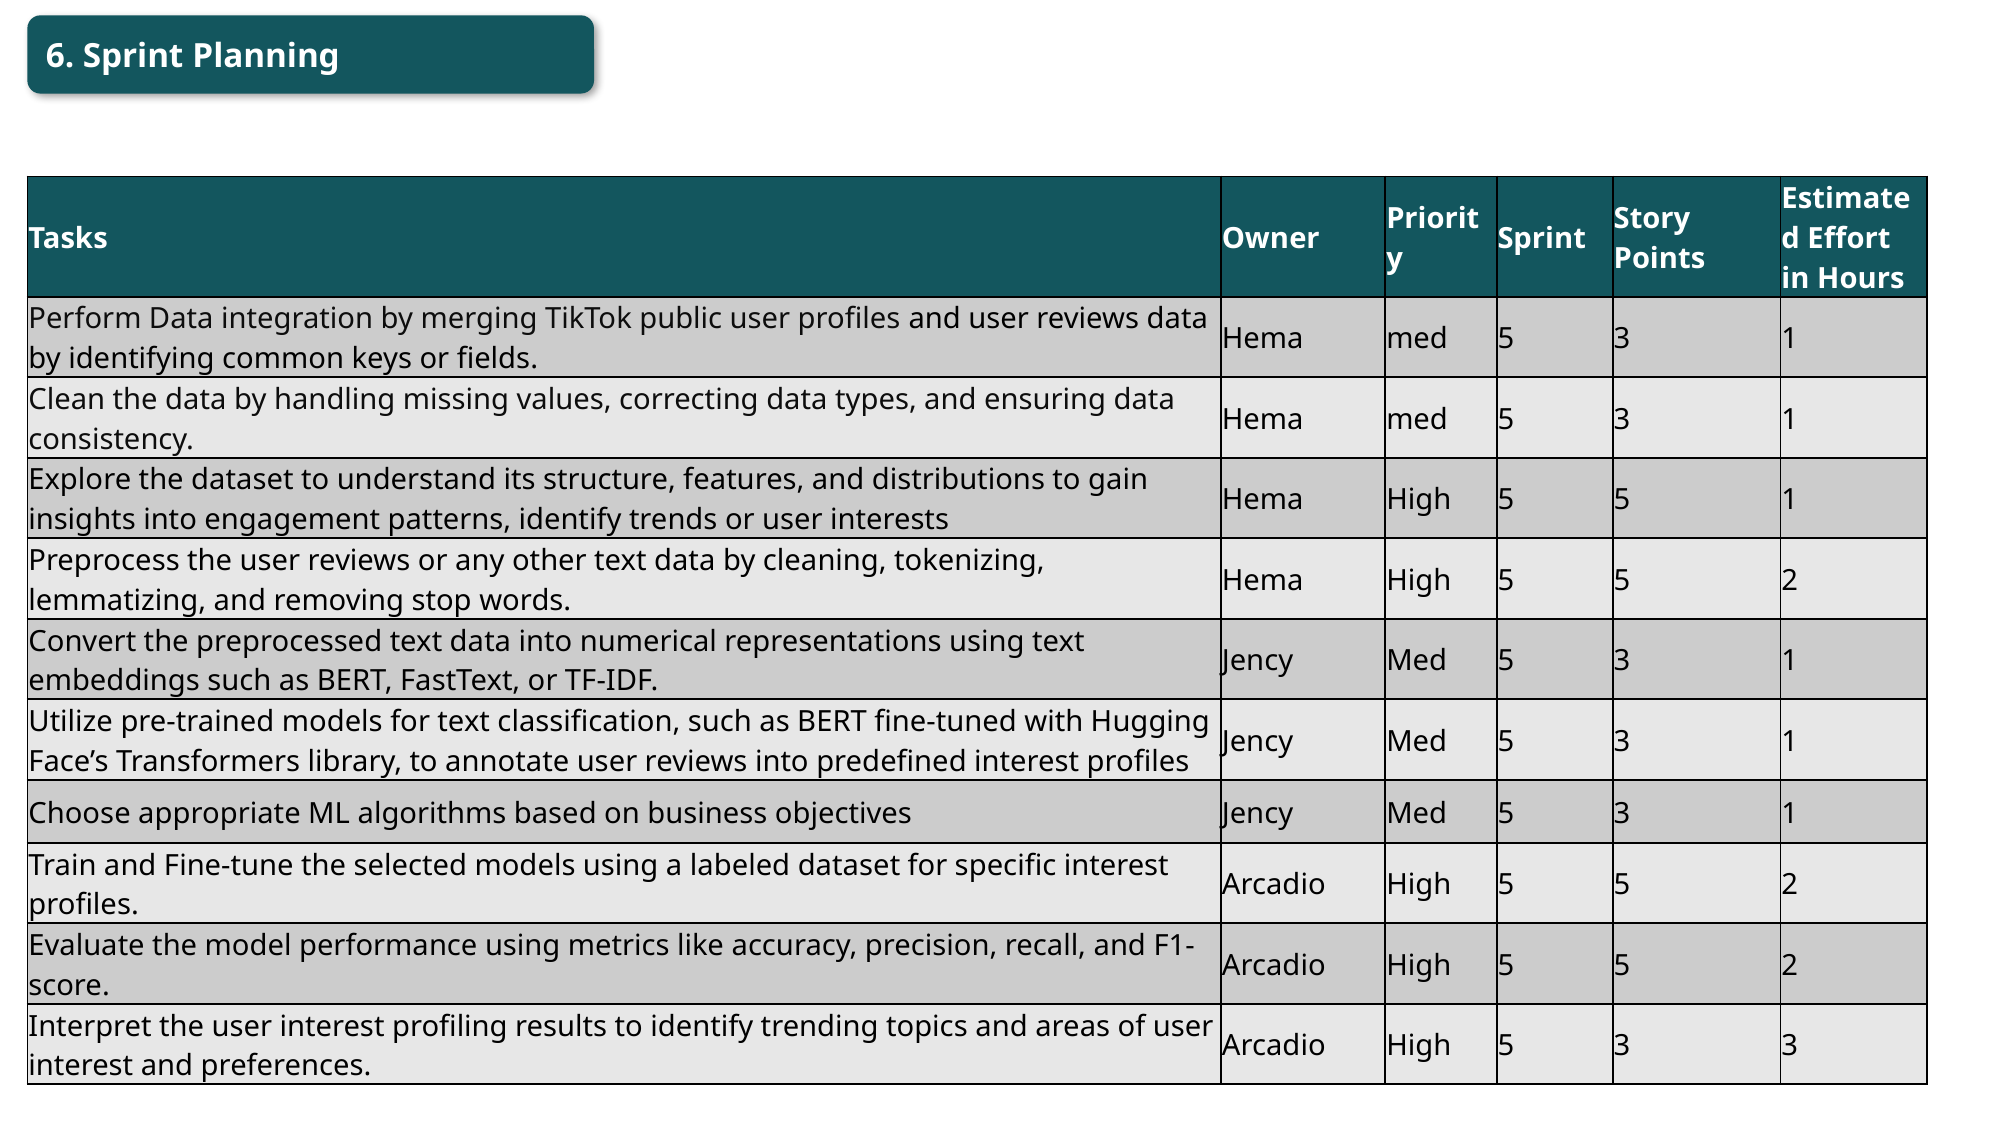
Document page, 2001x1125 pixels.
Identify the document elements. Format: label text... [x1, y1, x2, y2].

table_cell Jency [1222, 620, 1384, 698]
table_cell Hema [1222, 298, 1384, 376]
table_cell Clean the data by handling missing values, correcting data types, and ensuring data consistency. [28, 378, 1220, 457]
table_cell Evaluate the model performance using metrics like accuracy, precision, recall, and F1-score. [28, 924, 1220, 1003]
table_cell 5 [1498, 1005, 1612, 1083]
table_cell Arcadio [1222, 844, 1384, 922]
table_cell Interpret the user interest profiling results to identify trending topics and areas of user interest and preferences. [28, 1005, 1220, 1083]
table_cell 3 [1614, 378, 1780, 457]
table_cell Preprocess the user reviews or any other text data by cleaning, tokenizing, lemmatizing, and removing stop words. [28, 539, 1220, 618]
table_cell 5 [1498, 844, 1612, 922]
table_cell Perform Data integration by merging TikTok public user profiles and user reviews data by identifying common keys or fields. [28, 298, 1220, 376]
table_cell Convert the preprocessed text data into numerical representations using text embeddings such as BERT, FastText, or TF-IDF. [28, 620, 1220, 698]
table_cell 5 [1614, 924, 1780, 1003]
table_cell 2 [1781, 844, 1926, 922]
table_cell High [1386, 924, 1496, 1003]
table_cell High [1386, 459, 1496, 537]
table_cell Arcadio [1222, 924, 1384, 1003]
table_cell Utilize pre-trained models for text classification, such as BERT fine-tuned with Hugging Face’s Transformers library, to annotate user reviews into predefined interest profiles [28, 700, 1220, 779]
table_cell 3 [1781, 1005, 1926, 1083]
table_cell 1 [1781, 620, 1926, 698]
table_cell 1 [1781, 781, 1926, 842]
table_cell 5 [1614, 844, 1780, 922]
table_cell 1 [1781, 378, 1926, 457]
table_cell 3 [1614, 620, 1780, 698]
table_cell 5 [1498, 378, 1612, 457]
table_header Tasks [28, 177, 1220, 296]
table_cell med [1386, 298, 1496, 376]
table_cell Choose appropriate ML algorithms based on business objectives [28, 781, 1220, 842]
table_header Priority [1386, 177, 1496, 296]
table_cell 3 [1614, 298, 1780, 376]
table_cell Med [1386, 620, 1496, 698]
table_cell 5 [1498, 924, 1612, 1003]
table_cell 2 [1781, 539, 1926, 618]
table_cell 5 [1614, 459, 1780, 537]
table_cell High [1386, 1005, 1496, 1083]
table_cell 5 [1498, 298, 1612, 376]
table_cell High [1386, 539, 1496, 618]
table_header Story Points [1614, 177, 1780, 296]
table_cell Hema [1222, 459, 1384, 537]
table_cell Jency [1222, 781, 1384, 842]
table_cell 1 [1781, 459, 1926, 537]
table_cell Hema [1222, 378, 1384, 457]
table_cell Med [1386, 700, 1496, 779]
table_cell High [1386, 844, 1496, 922]
table_cell 1 [1781, 700, 1926, 779]
table_cell 3 [1614, 1005, 1780, 1083]
table_cell 1 [1781, 298, 1926, 376]
table_cell 3 [1614, 781, 1780, 842]
table_header Estimated Effort in Hours [1781, 177, 1926, 296]
text_box 6. Sprint Planning [25, 13, 596, 96]
table_cell 5 [1614, 539, 1780, 618]
table_cell 2 [1781, 924, 1926, 1003]
table_cell Jency [1222, 700, 1384, 779]
table_cell 5 [1498, 620, 1612, 698]
table_cell Explore the dataset to understand its structure, features, and distributions to gain insights into engagement patterns, identify trends or user interests [28, 459, 1220, 537]
table_cell Train and Fine-tune the selected models using a labeled dataset for specific interest profiles. [28, 844, 1220, 922]
table_cell Arcadio [1222, 1005, 1384, 1083]
table_cell med [1386, 378, 1496, 457]
table_cell Hema [1222, 539, 1384, 618]
table_header Owner [1222, 177, 1384, 296]
table_cell 5 [1498, 700, 1612, 779]
table_cell Med [1386, 781, 1496, 842]
table_cell 3 [1614, 700, 1780, 779]
table_cell 5 [1498, 781, 1612, 842]
table_header Sprint [1498, 177, 1612, 296]
table_cell 5 [1498, 459, 1612, 537]
table_cell 5 [1498, 539, 1612, 618]
